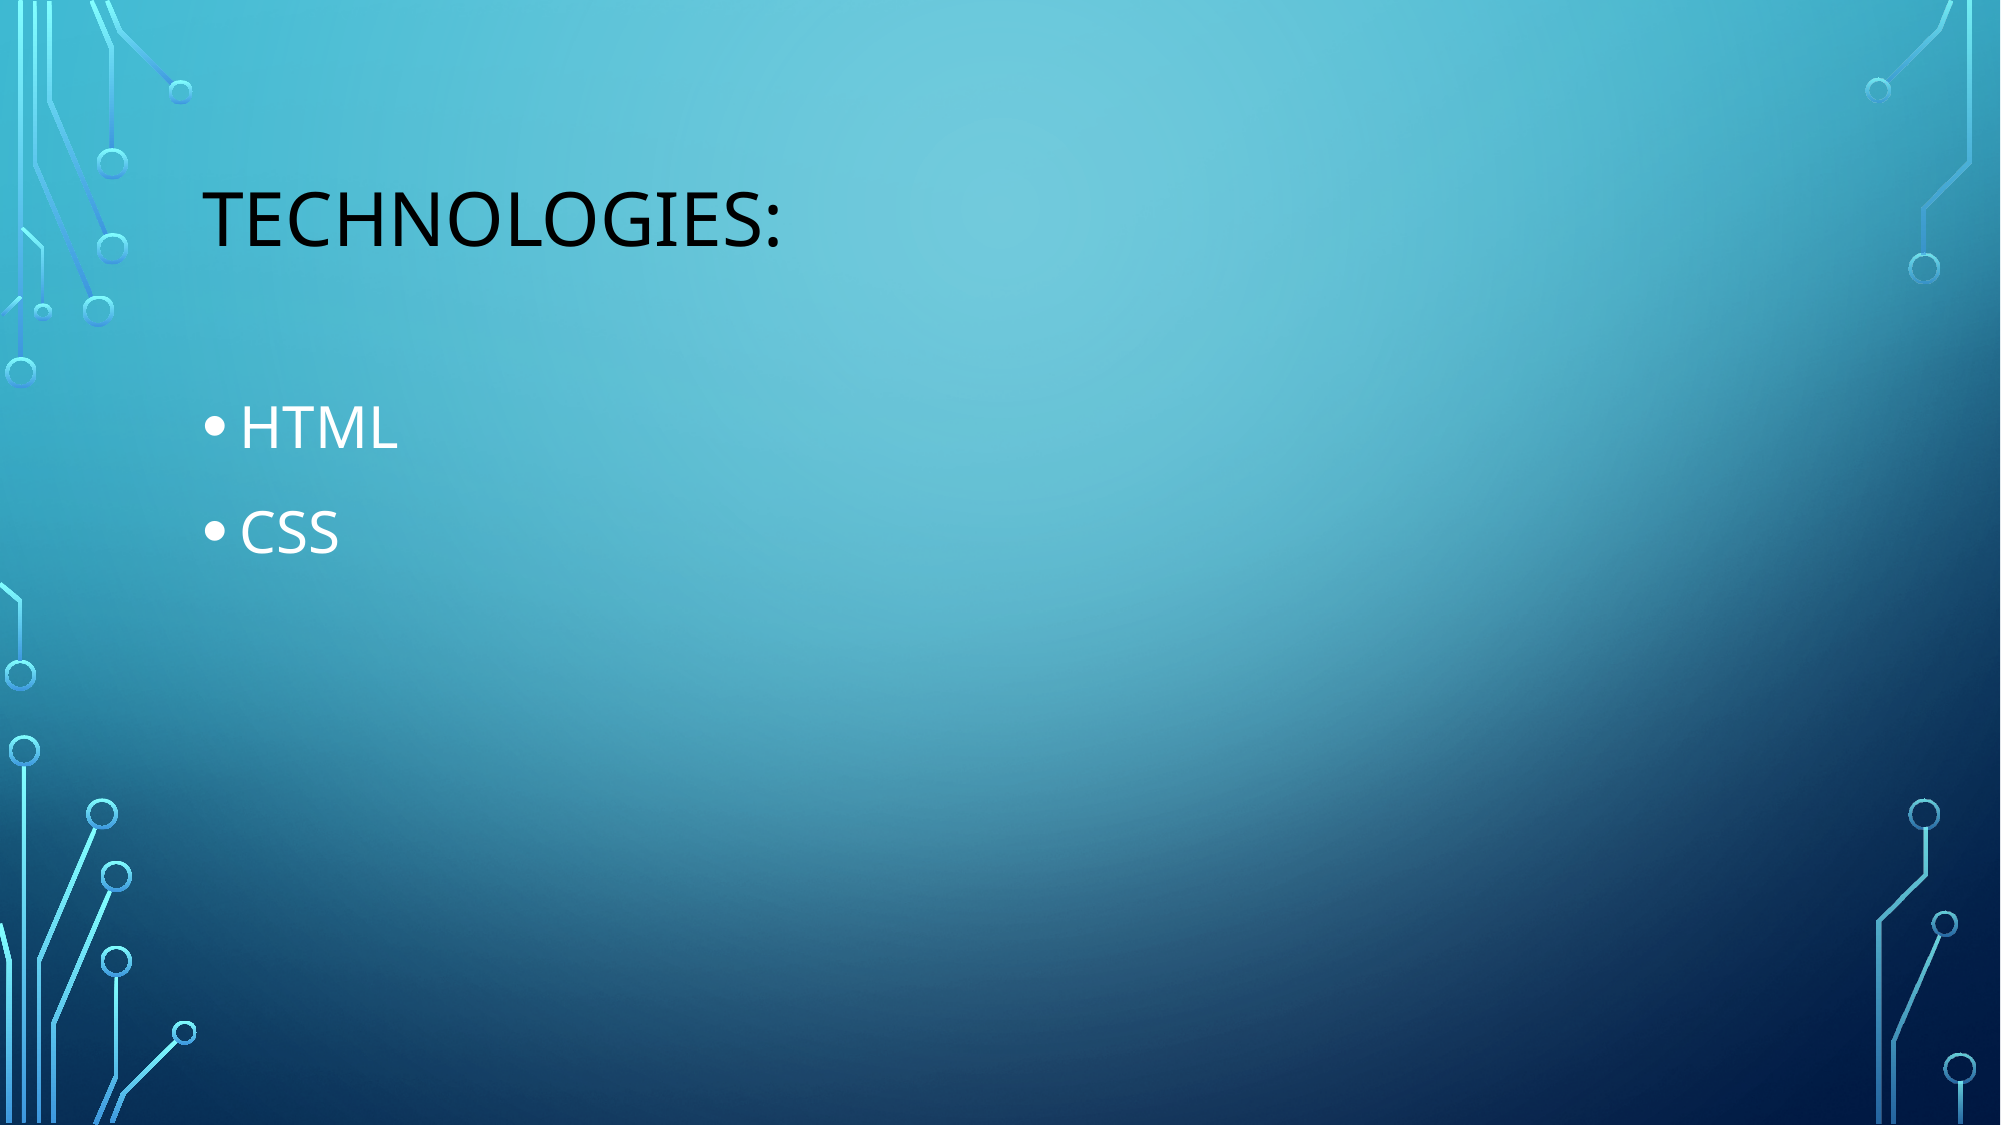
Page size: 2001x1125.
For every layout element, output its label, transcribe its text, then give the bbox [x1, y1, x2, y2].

list HTML CSS [187, 369, 1813, 950]
title Technologies: [187, 101, 1813, 344]
